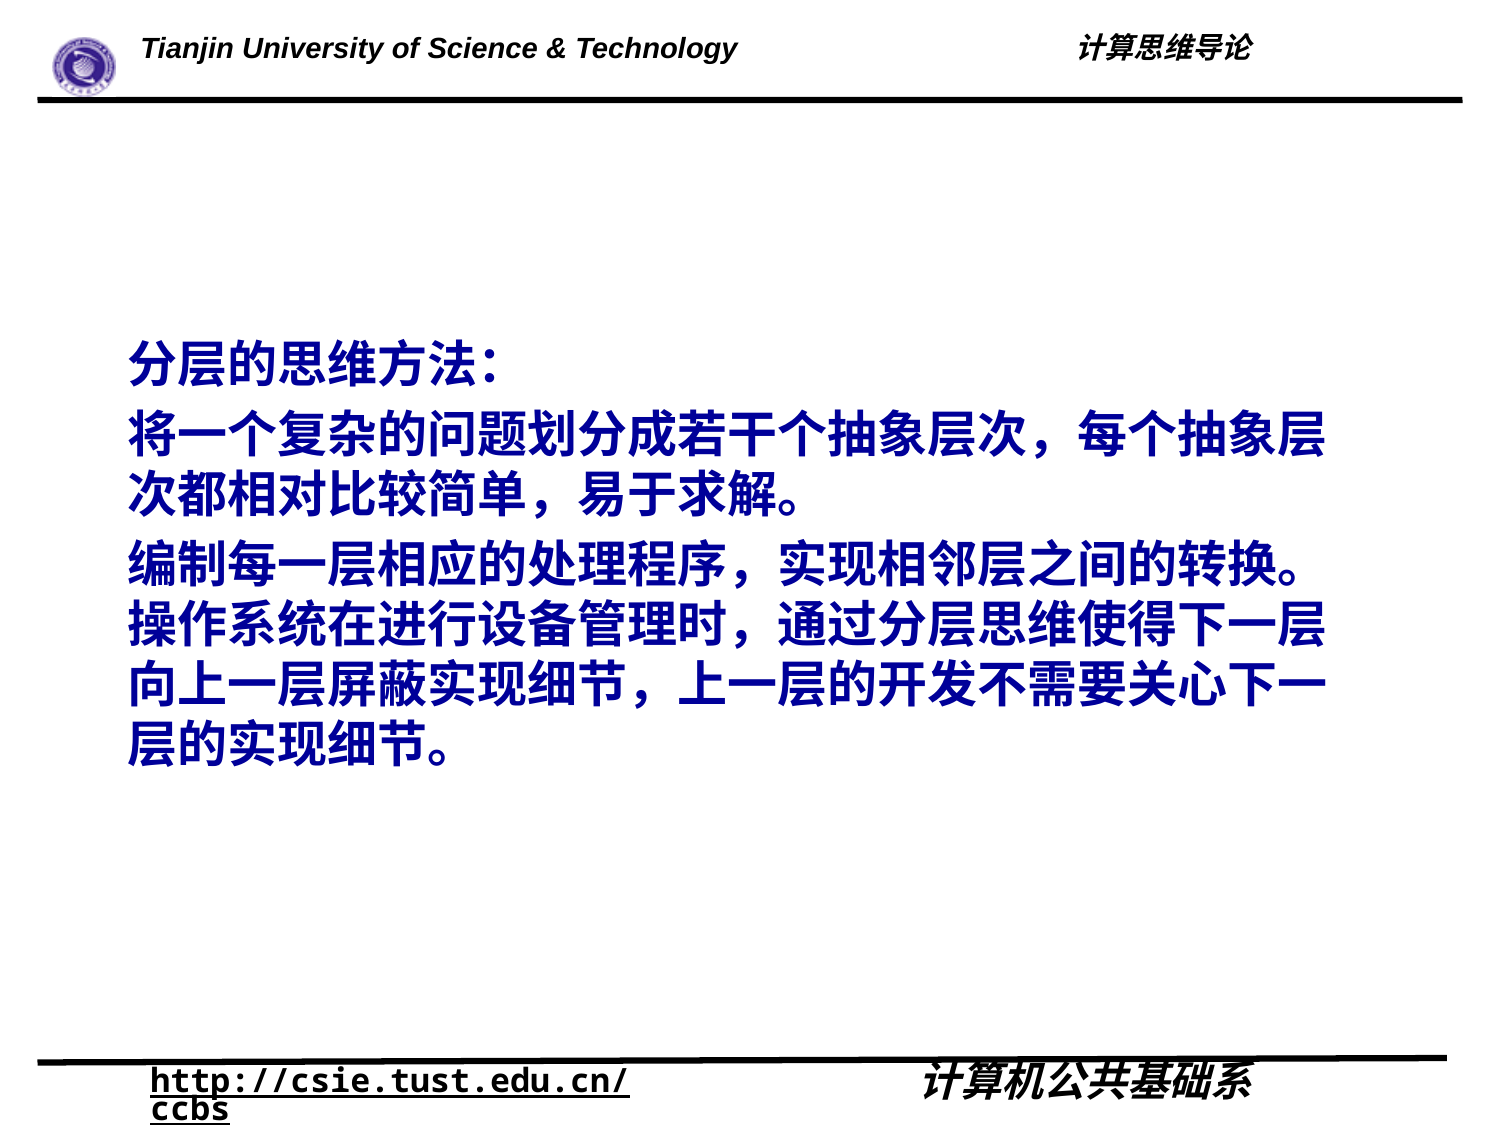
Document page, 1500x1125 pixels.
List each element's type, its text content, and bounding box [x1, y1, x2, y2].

list 分层的思维方法： 将一个复杂的问题划分成若干个抽象层次，每个抽象层次都相对比较简单，易于求解。 编制每一层相应的处理程序，实现相邻层之间的转换。操作系统在进行设备管理时，通过分层思维使得下一层向上一层屏蔽实现细节，上一层的开发不需要关心下一层的实现细节。 [112, 324, 1388, 1000]
picture [52, 37, 116, 97]
